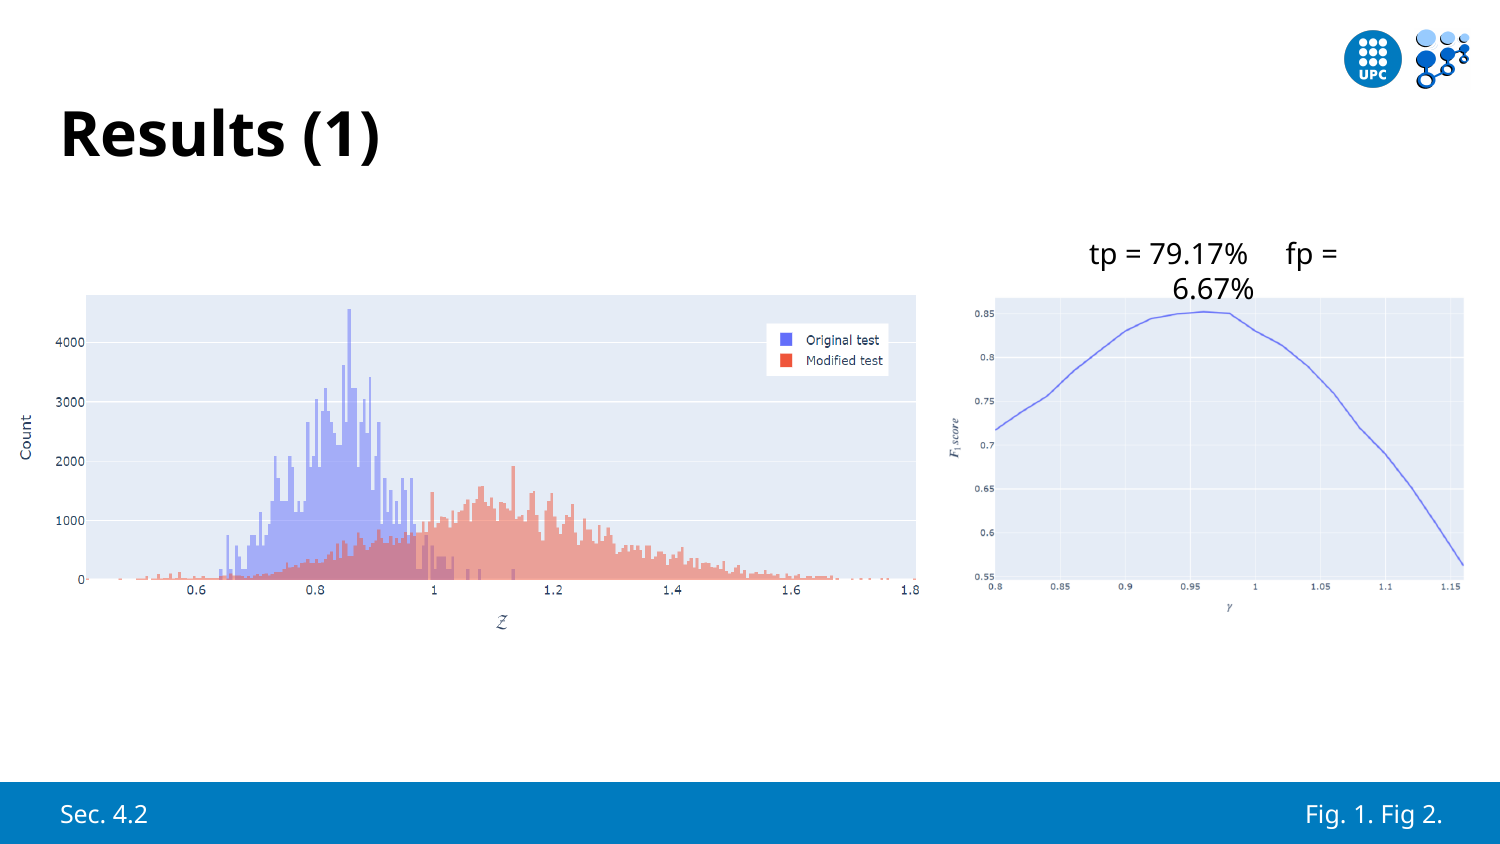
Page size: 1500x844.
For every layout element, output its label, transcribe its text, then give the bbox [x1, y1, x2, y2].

text_box Results (1) [44, 78, 809, 184]
picture [1337, 23, 1409, 95]
text_box tp = 79.17% fp = 6.67% [1038, 228, 1389, 282]
text_box [0, 782, 1500, 844]
picture [14, 283, 1486, 630]
text_box Fig. 1. Fig 2. [1289, 783, 1460, 843]
text_box Sec. 4.2 [45, 783, 167, 843]
picture [1414, 28, 1471, 90]
